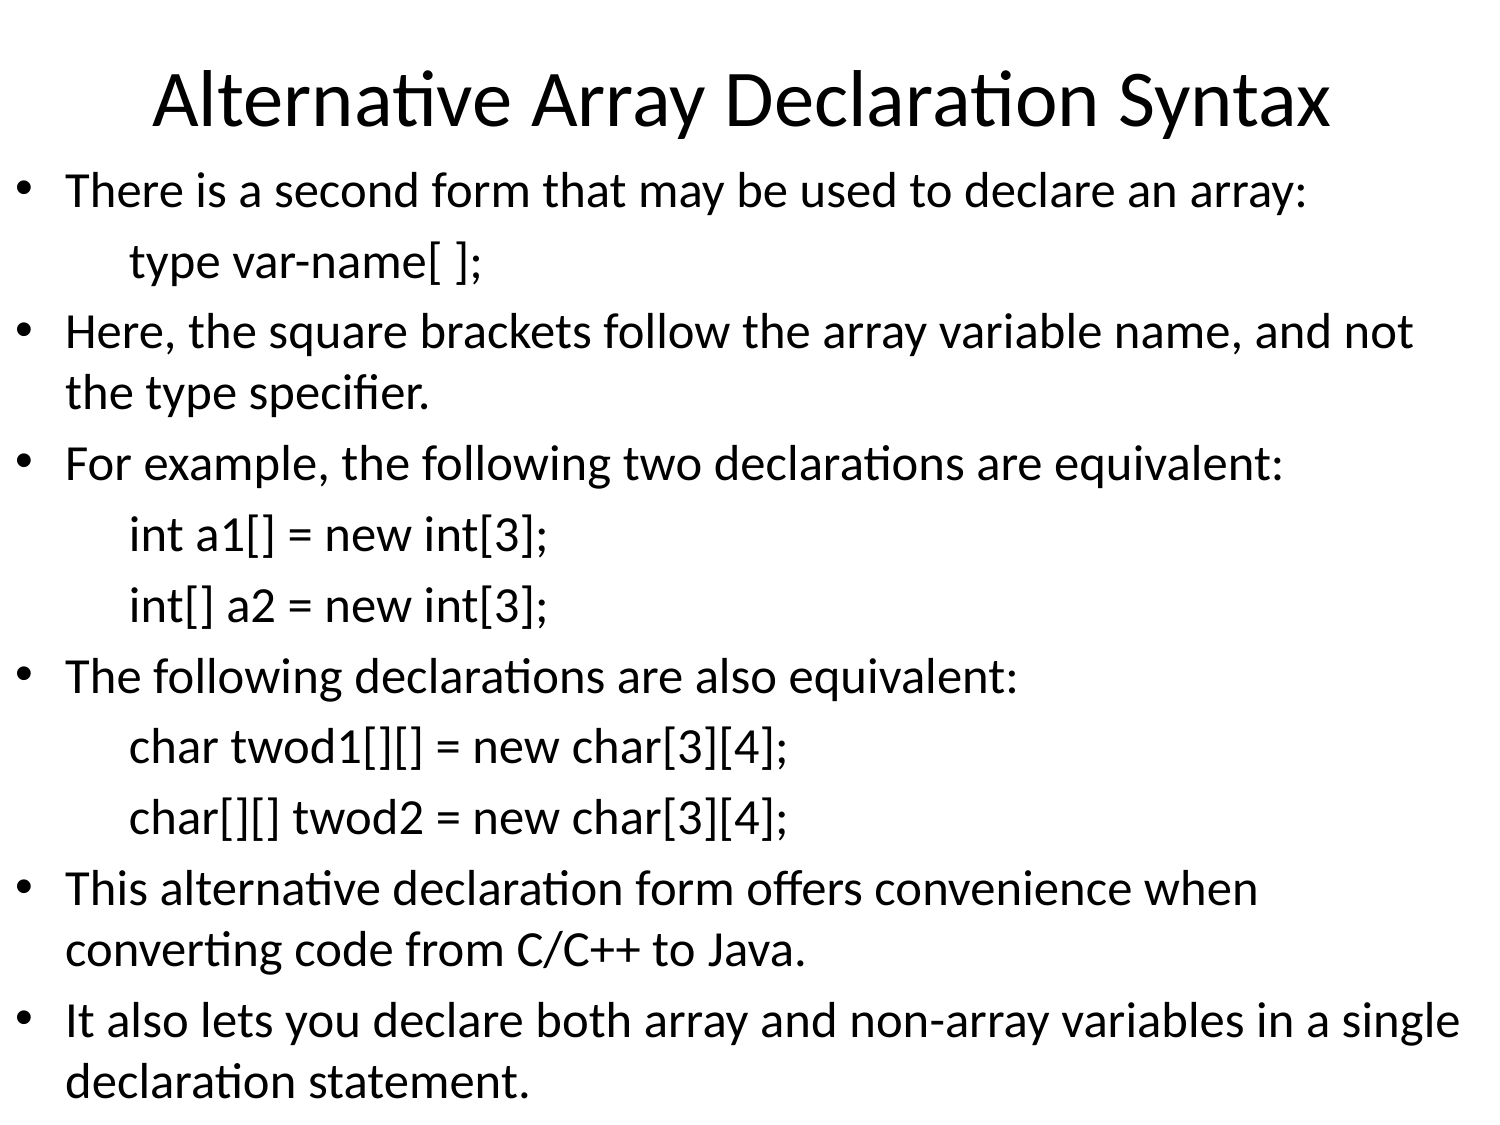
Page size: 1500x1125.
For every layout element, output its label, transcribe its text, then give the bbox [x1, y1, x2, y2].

title Alternative Array Declaration Syntax [76, 0, 1427, 149]
list There is a second form that may be used to declare an array: type var-name[ ]; Here, the square brackets follow the array variable name, and not the type specifier. For example, the following two declarations are equivalent: int a1[] = new int[3]; int[] a2 = new int[3]; The following declarations are also equivalent: char twod1[][] = new char[3][4]; char[][] twod2 = new char[3][4]; This alternative declaration form offers convenience when converting code from C/C++ to Java. It also lets you declare both array and non-array variables in a single declaration statement. [0, 149, 1500, 1125]
